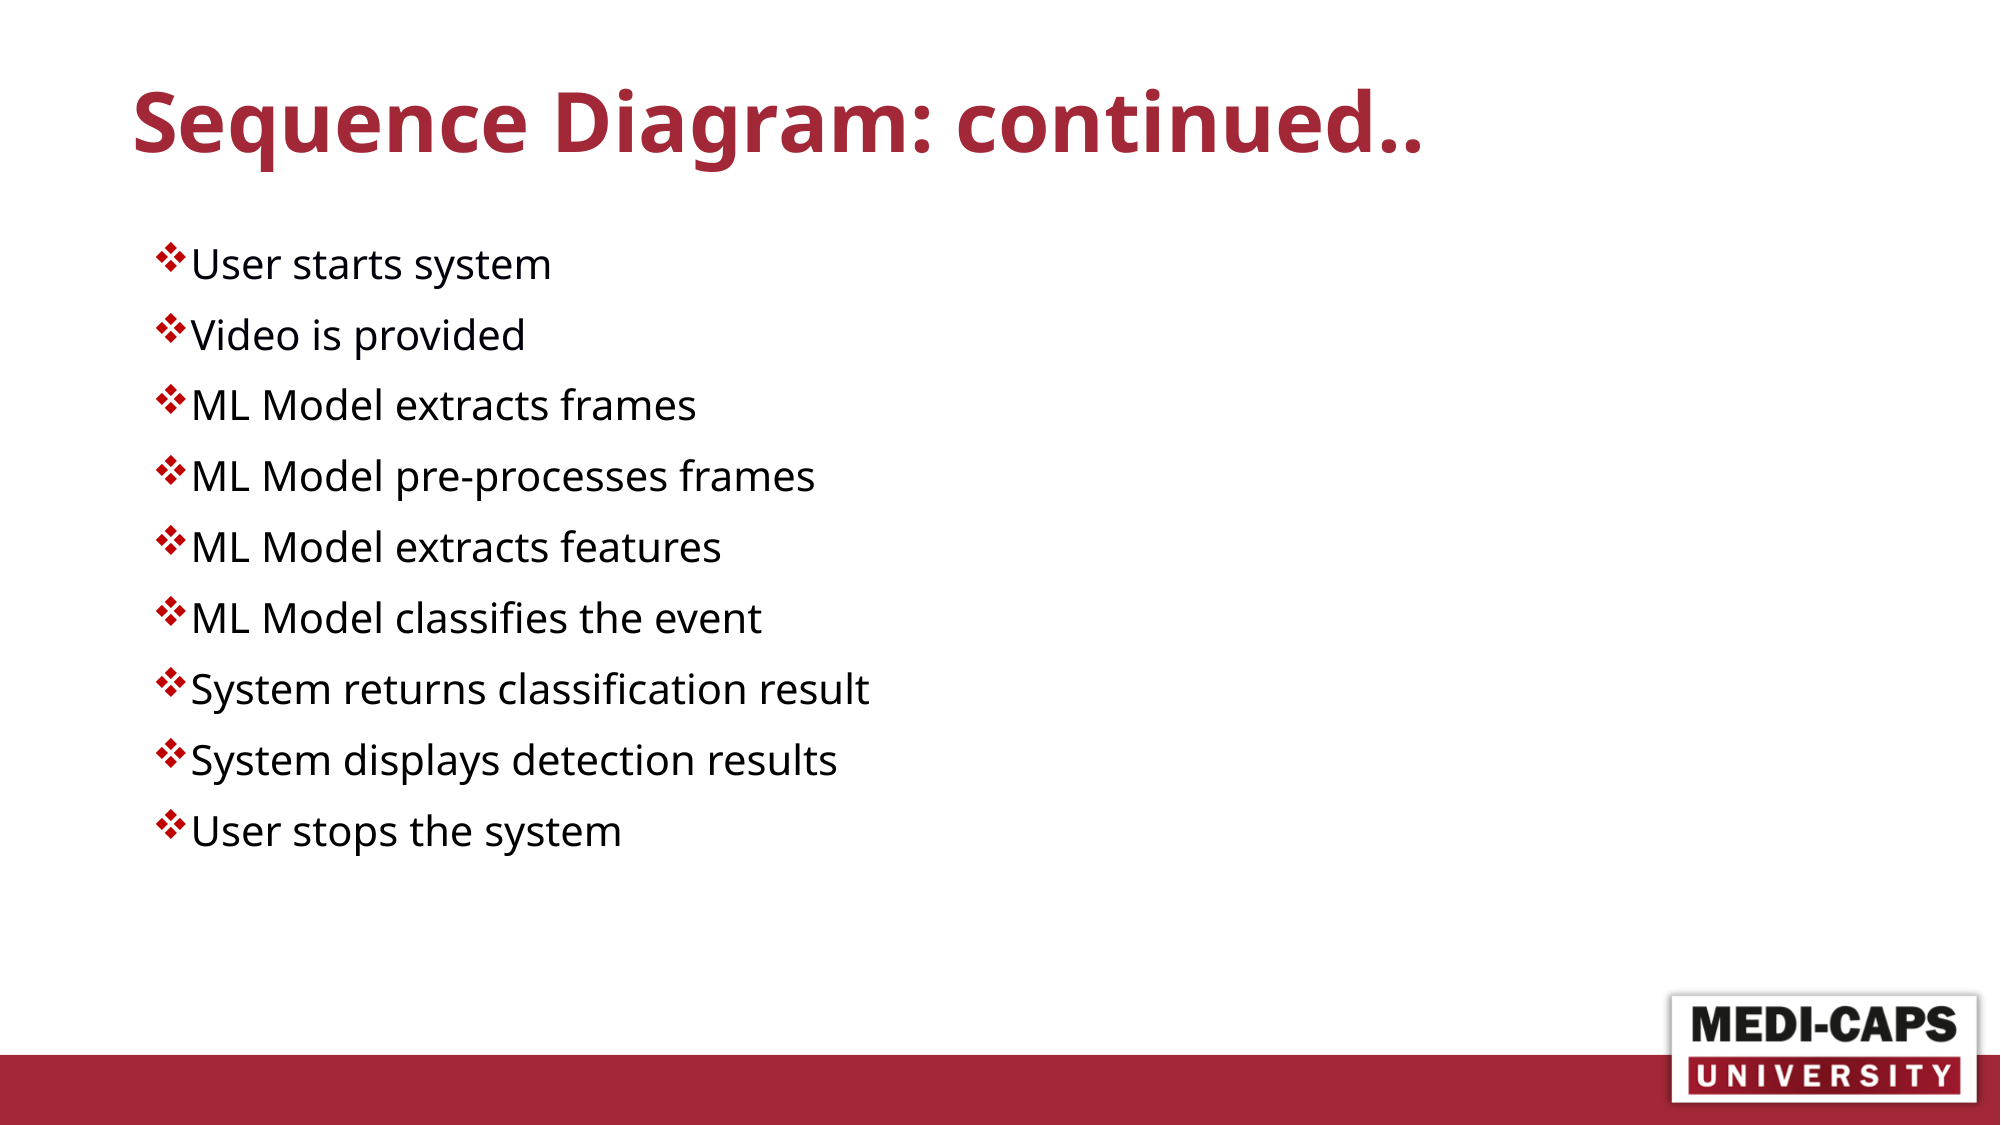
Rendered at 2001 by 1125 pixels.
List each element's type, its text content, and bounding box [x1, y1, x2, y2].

title Sequence Diagram: continued.. [117, 70, 1843, 181]
picture [1656, 983, 1992, 1115]
list User starts system Video is provided ML Model extracts frames ML Model pre-processes frames ML Model extracts features ML Model classifies the event System returns classification result System displays detection results User stops the system [137, 229, 1863, 984]
